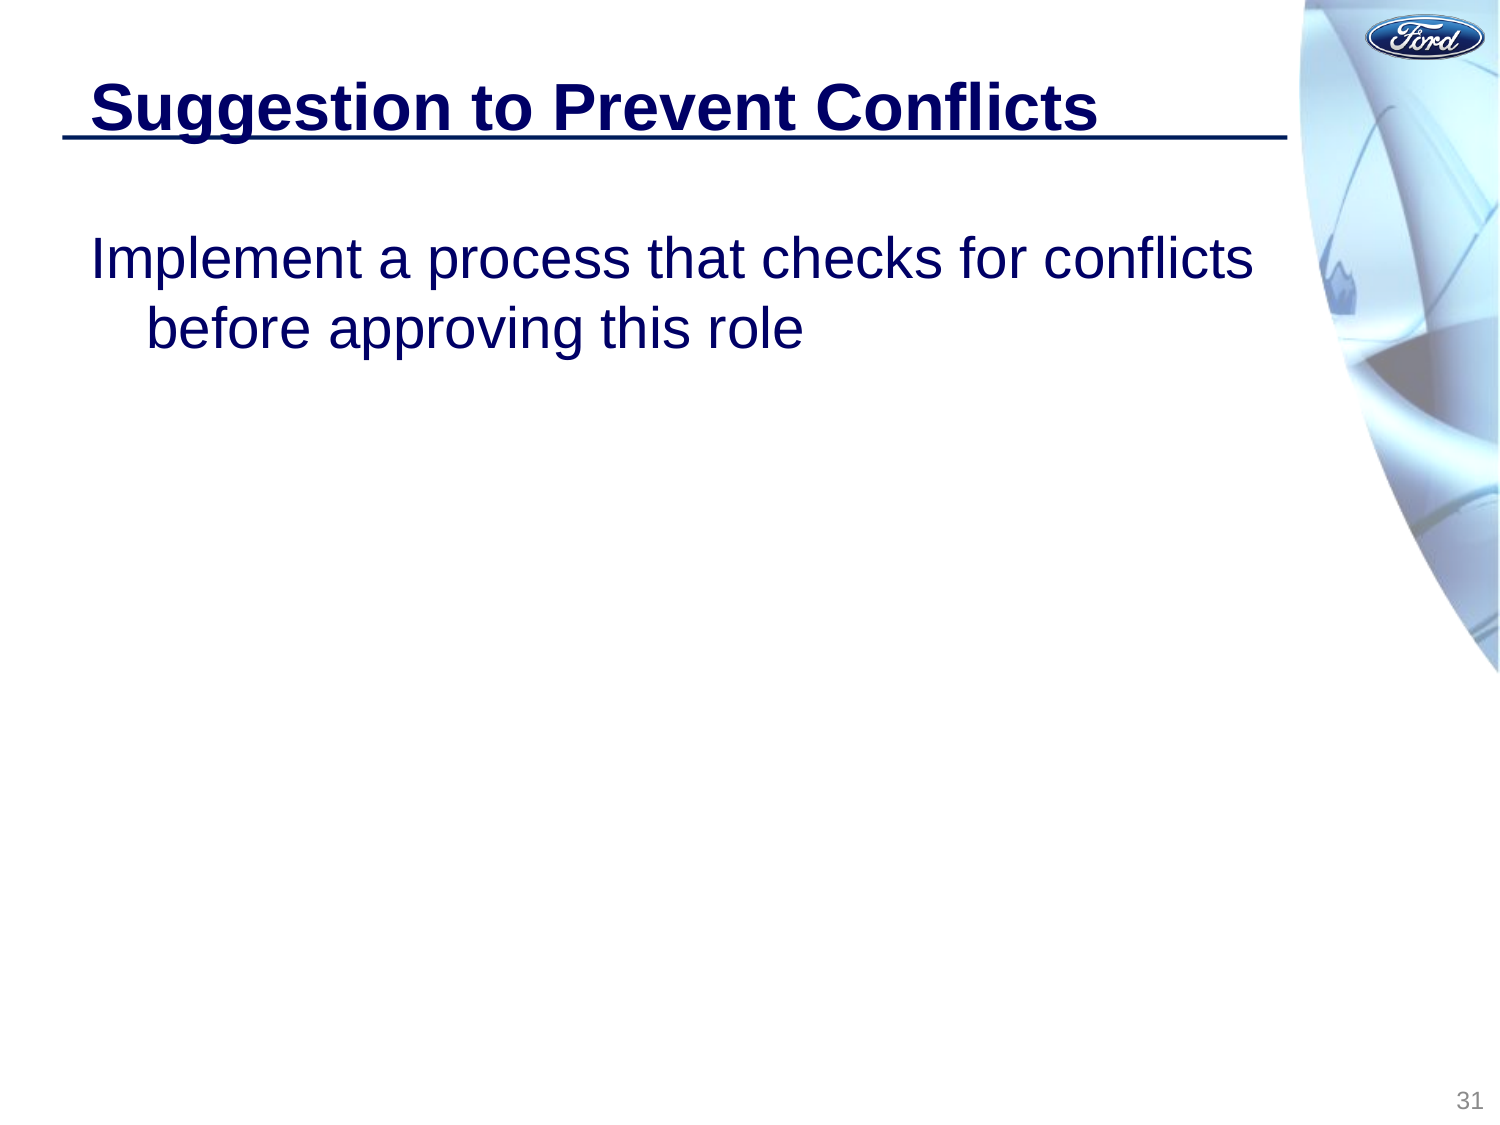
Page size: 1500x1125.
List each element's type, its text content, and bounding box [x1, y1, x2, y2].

title Suggestion to Prevent Conflicts [75, 45, 1275, 163]
list Implement a process that checks for conflicts before approving this role [75, 212, 1388, 988]
text_box [1299, 0, 1500, 675]
picture [1350, 0, 1500, 75]
slide_number 31 [1149, 1074, 1500, 1125]
